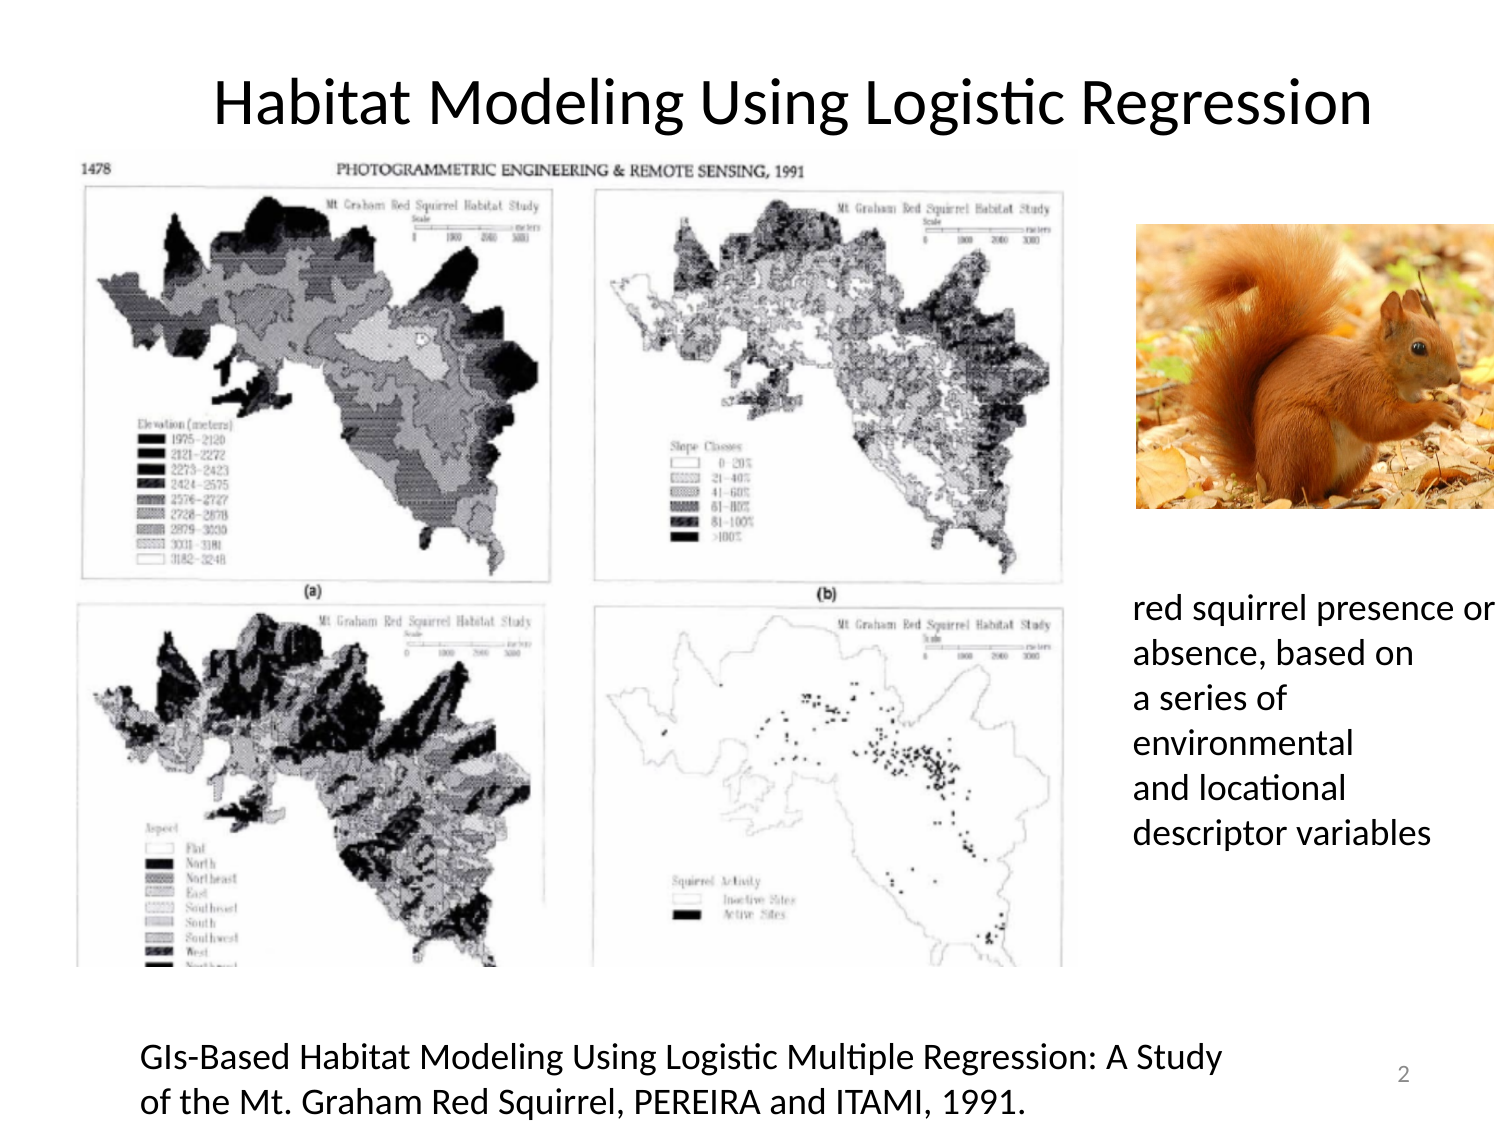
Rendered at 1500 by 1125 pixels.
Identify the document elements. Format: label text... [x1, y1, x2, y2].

title Habitat Modeling Using Logistic Regression [37, 4, 1500, 192]
text_box GIs-Based Habitat Modeling Using Logistic Multiple Regression: A Study of the Mt. Graham Red Squirrel, PEREIRA and ITAMI, 1991. [124, 1024, 1360, 1125]
slide_number 2 [1360, 1042, 1425, 1103]
picture [1136, 224, 1494, 509]
text_box red squirrel presence or absence, based on a series of environmental and locational descriptor variables [1117, 575, 1500, 860]
picture [74, 149, 1078, 967]
